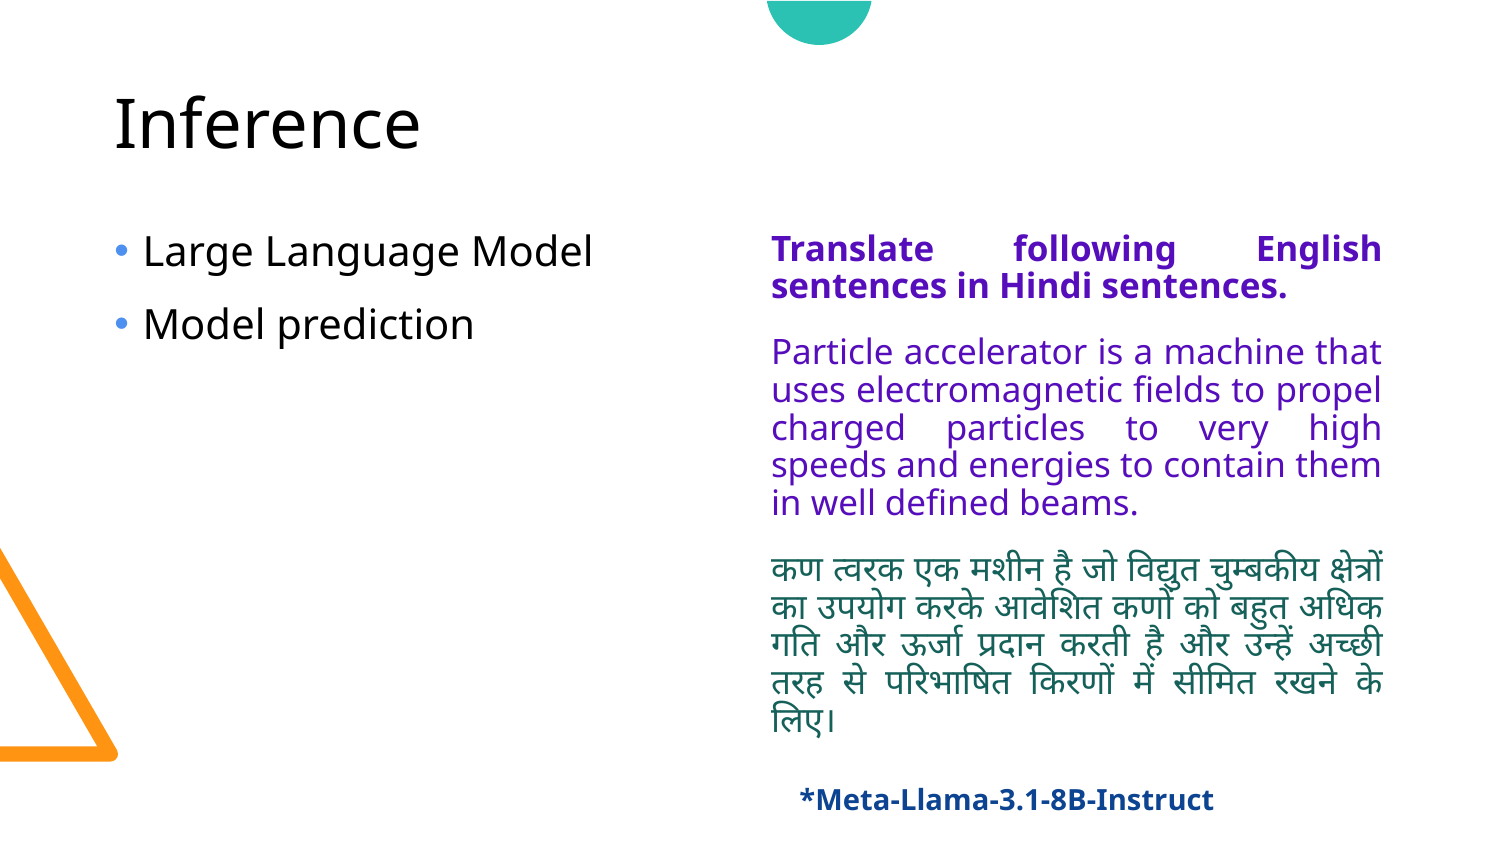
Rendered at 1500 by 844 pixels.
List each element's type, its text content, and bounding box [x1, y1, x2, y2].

text_box Translate following English sentences in Hindi sentences. Particle accelerator is a machine that uses electromagnetic fields to propel charged particles to very high speeds and energies to contain them in well defined beams. कण त्वरक एक मशीन है जो विद्युत चुम्बकीय क्षेत्रों का उपयोग करके आवेशित कणों को बहुत अधिक गति और ऊर्जा प्रदान करती है और उन्हें अच्छी तरह से परिभाषित किरणों में सीमित रखने के लिए। [756, 223, 1398, 753]
title Inference [103, 44, 1397, 208]
text_box *Meta-Llama-3.1-8B-Instruct [284, 773, 1230, 824]
list Large Language Model Model prediction [103, 224, 708, 754]
